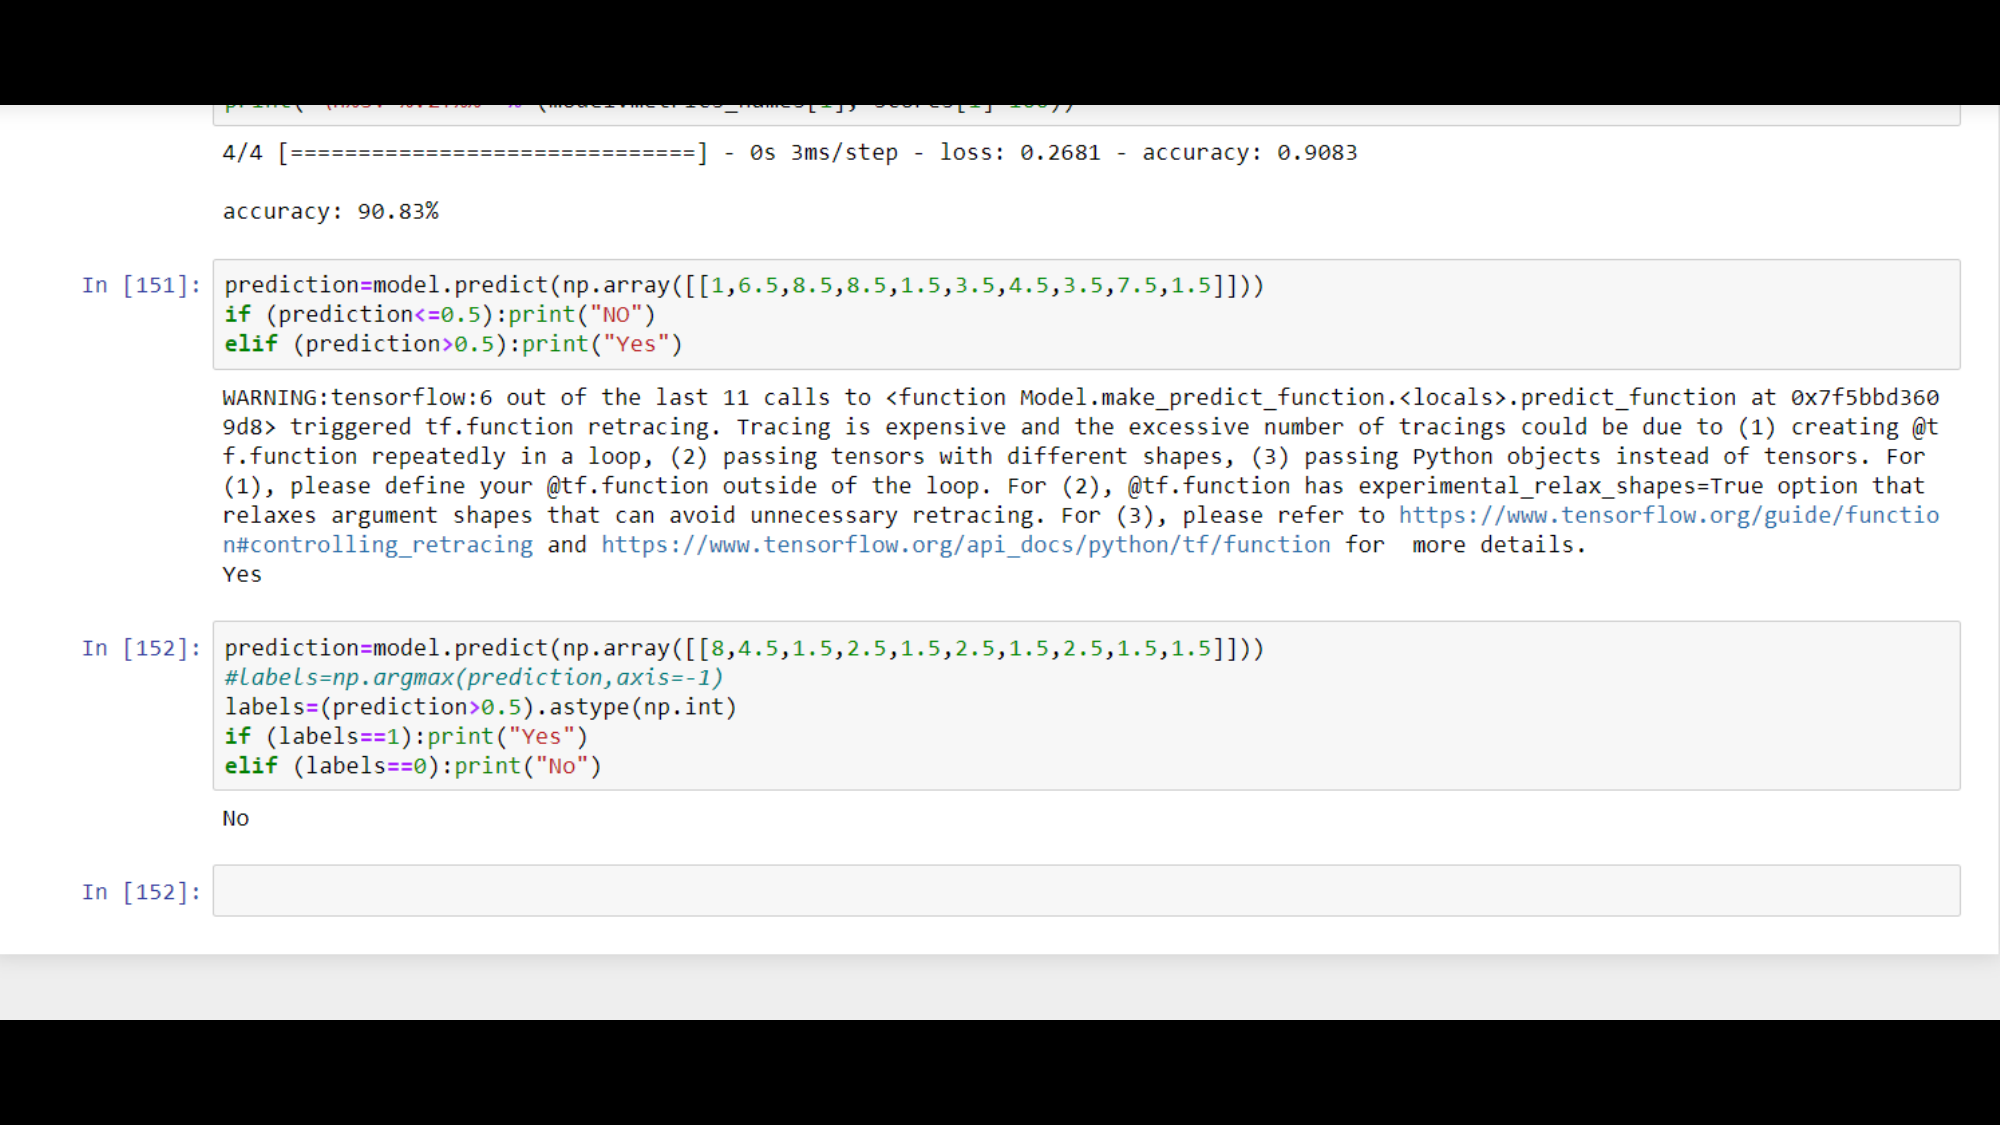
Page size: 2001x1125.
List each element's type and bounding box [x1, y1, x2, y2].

picture [0, 105, 2000, 1020]
